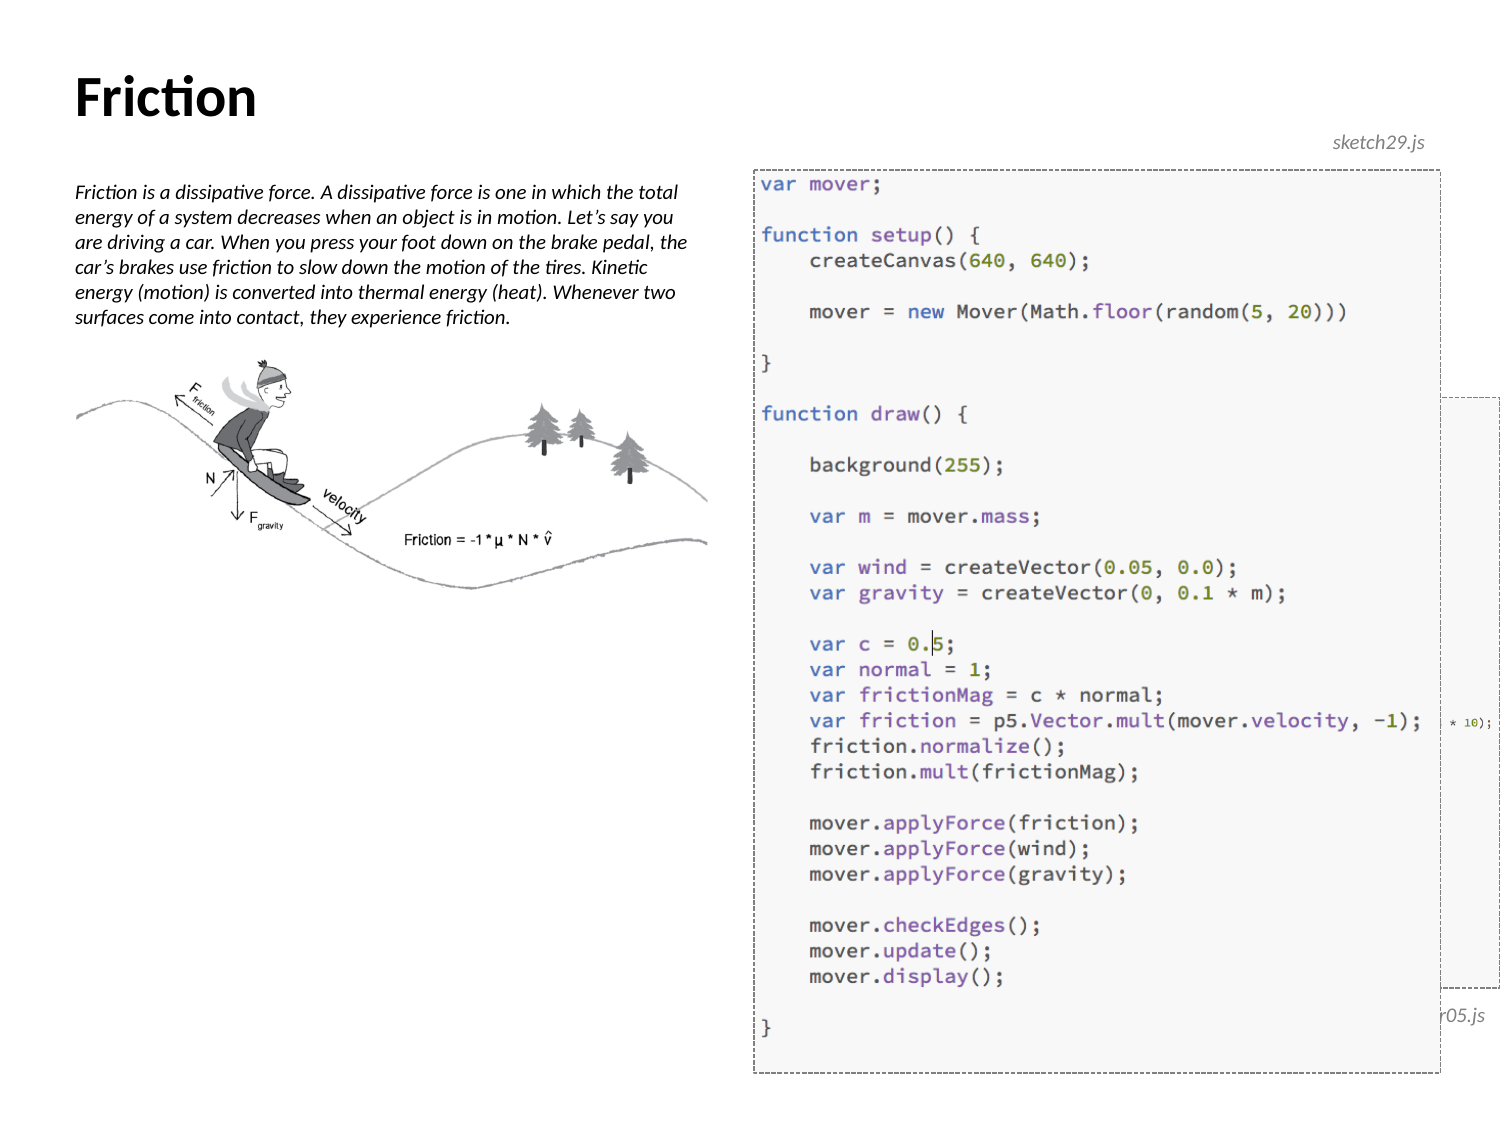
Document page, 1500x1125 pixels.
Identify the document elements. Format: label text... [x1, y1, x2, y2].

text_box [74, 130, 1425, 198]
picture [754, 170, 1500, 1073]
text_box sketch29.js [1246, 121, 1440, 162]
text_box Mover05.js [1444, 995, 1500, 1034]
text_box Friction is a dissipative force. A dissipative force is one in which the total energy of a system decreases when an object is in motion. Let’s say you are driving a car. When you press your foot down on the brake pedal, the car’s brakes use friction to slow down the motion of the tires. Kinetic energy (motion) is converted into thermal energy (heat). Whenever two surfaces come into contact, they experience friction. [75, 170, 713, 336]
title Friction [75, 45, 1425, 130]
picture [74, 345, 723, 603]
